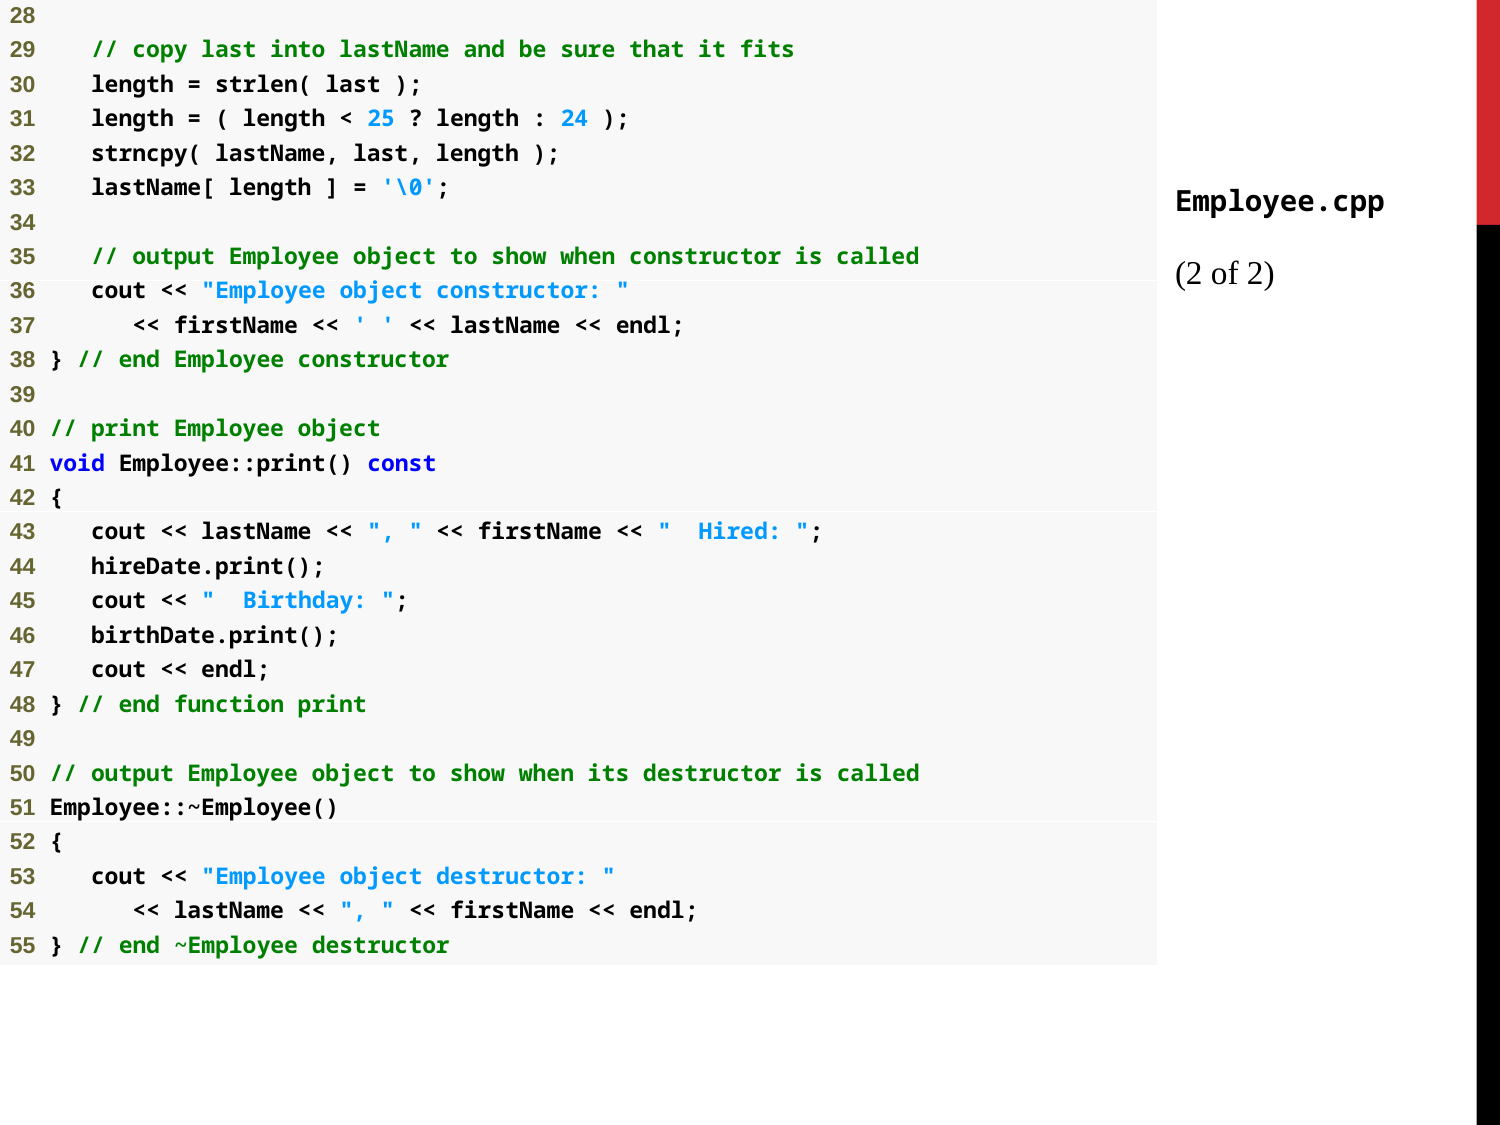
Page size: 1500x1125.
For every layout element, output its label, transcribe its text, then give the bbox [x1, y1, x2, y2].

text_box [0, 0, 1161, 993]
text_box Employee.cpp (2 of 2) [1174, 175, 1475, 299]
